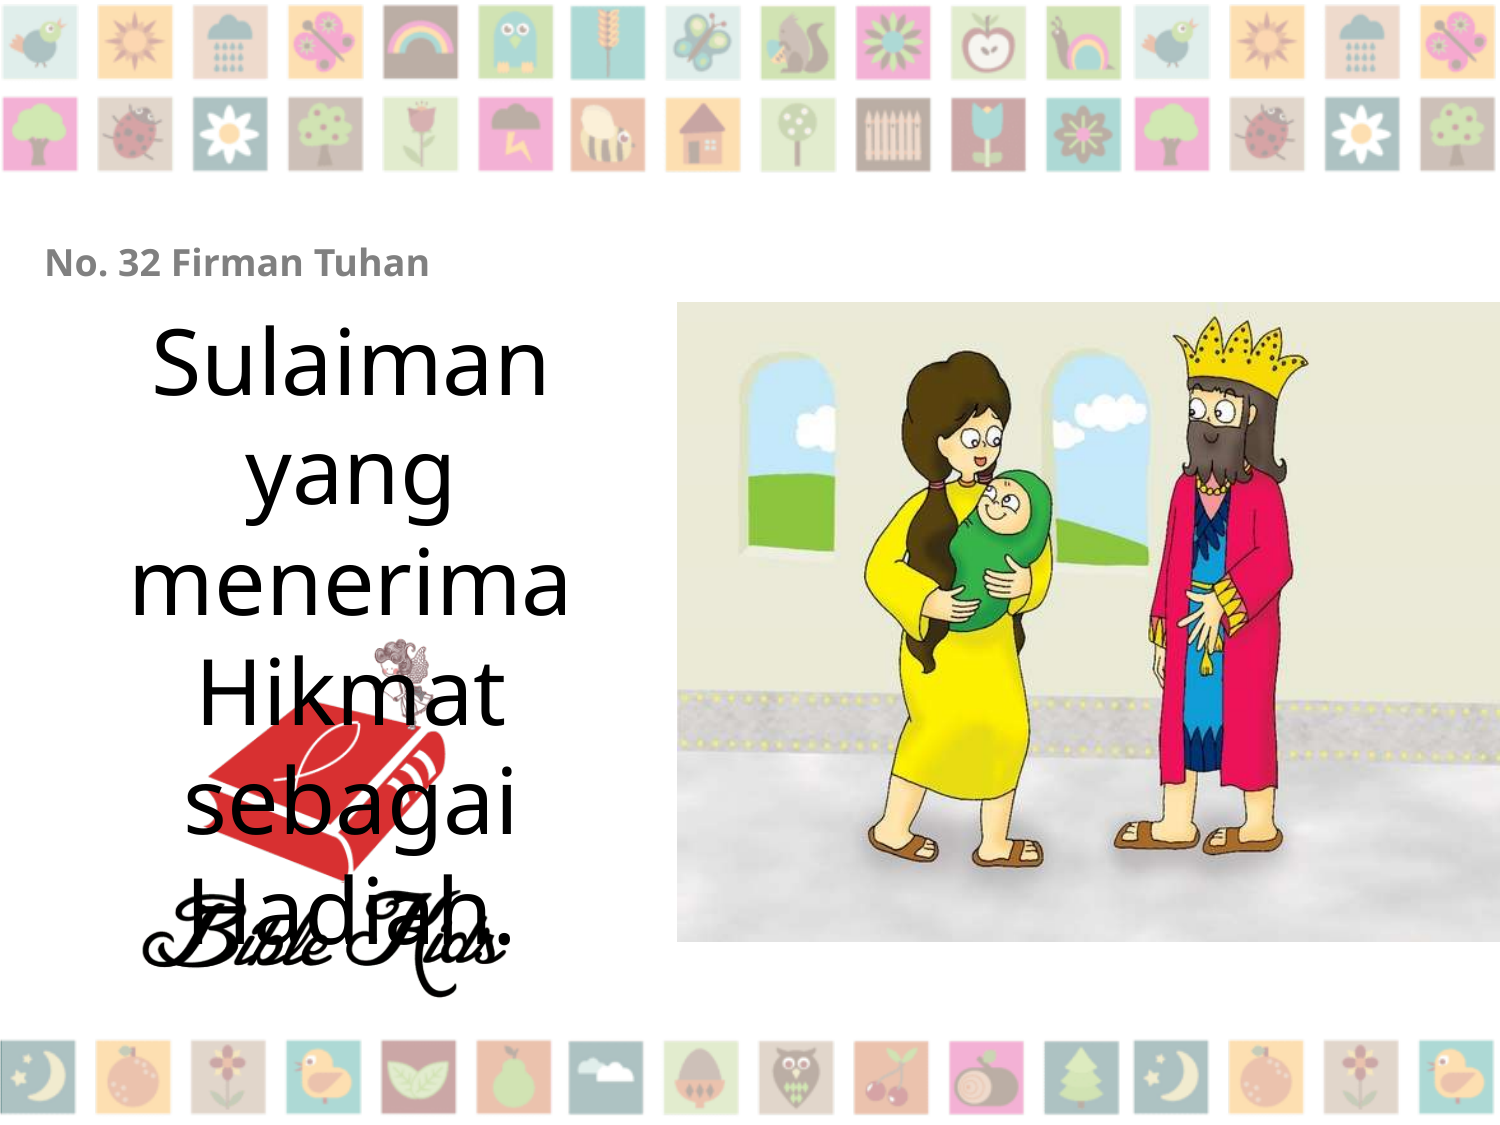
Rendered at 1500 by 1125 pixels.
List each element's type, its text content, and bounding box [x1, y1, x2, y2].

text_box No. 32 Firman Tuhan [29, 231, 514, 292]
picture [677, 302, 1500, 942]
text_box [0, 1028, 1500, 1118]
picture [117, 600, 544, 1027]
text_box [0, 3, 1500, 181]
text_box Sulaiman yang menerima Hikmat sebagai Hadiah. [28, 296, 674, 971]
